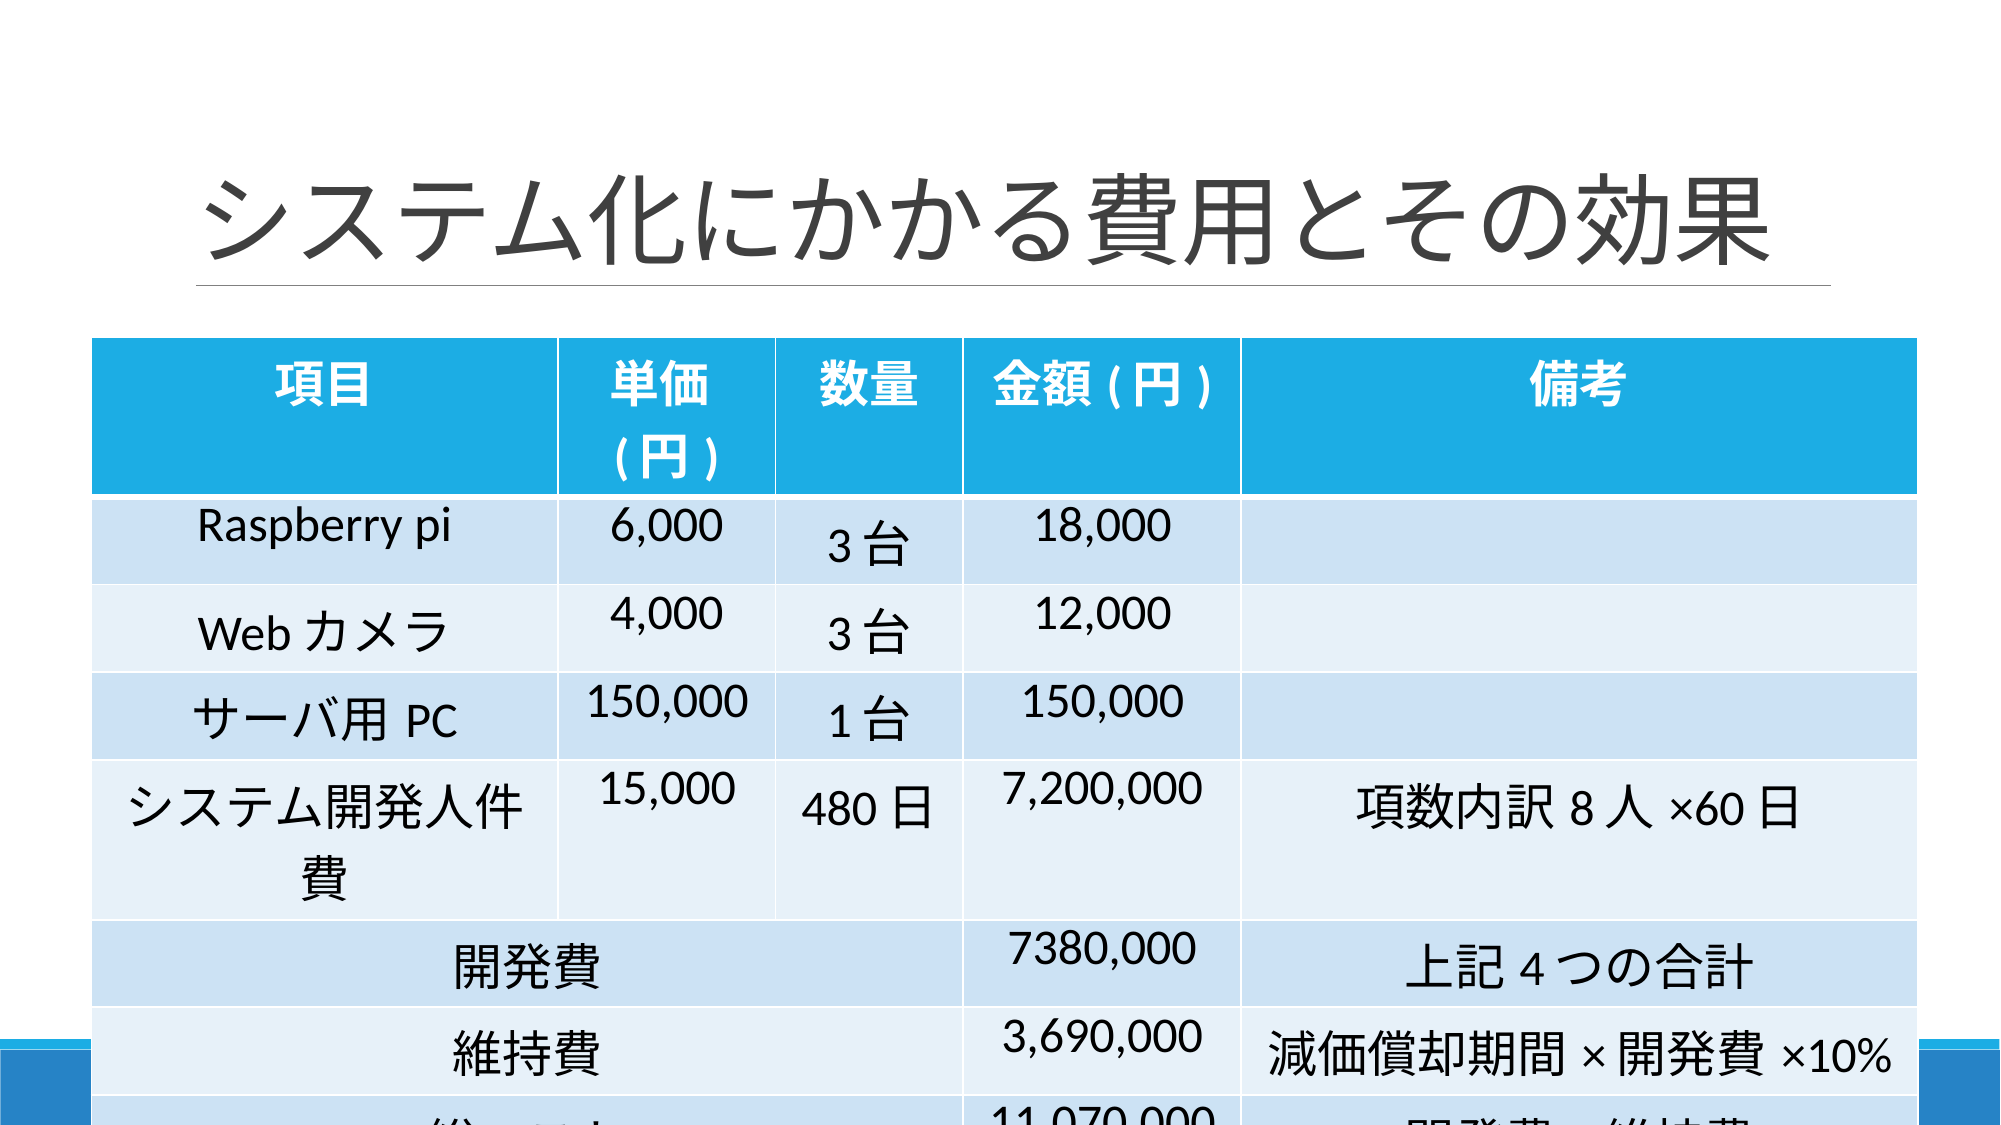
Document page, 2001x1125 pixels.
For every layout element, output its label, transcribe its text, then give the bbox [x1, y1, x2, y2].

table_cell [1242, 673, 1917, 759]
table_cell 18,000 [964, 500, 1240, 584]
table_cell 開発費+維持費 [1242, 1096, 1917, 1125]
table_cell 減価償却期間×開発費×10% [1242, 1008, 1917, 1094]
table_cell [1242, 585, 1917, 671]
table_cell 項数内訳8人×60日 [1242, 761, 1917, 919]
table_cell 150,000 [559, 673, 775, 759]
table_header 項目 [92, 338, 557, 494]
table_cell 11,070,000 [964, 1096, 1240, 1125]
table_cell 15,000 [559, 761, 775, 919]
table_cell Raspberry pi [92, 500, 557, 584]
table_cell 維持費 [92, 1008, 962, 1094]
table_header 備考 [1242, 338, 1917, 494]
table_cell 7380,000 [964, 921, 1240, 1006]
title システム化にかかる費用とその効果 [180, 47, 1830, 285]
table_cell 1台 [776, 673, 962, 759]
table_cell 上記4つの合計 [1242, 921, 1917, 1006]
table_cell システム開発人件費 [92, 761, 557, 919]
table_cell 3,690,000 [964, 1008, 1240, 1094]
table_cell 12,000 [964, 585, 1240, 671]
table_cell Webカメラ [92, 585, 557, 671]
table_cell 150,000 [964, 673, 1240, 759]
table_cell [1242, 500, 1917, 584]
table_header 単価(円) [559, 338, 775, 494]
table_header 金額(円) [964, 338, 1240, 494]
table_cell サーバ用PC [92, 673, 557, 759]
table_cell 6,000 [559, 500, 775, 584]
table_cell 3台 [776, 585, 962, 671]
table_cell 480日 [776, 761, 962, 919]
table_cell 総コスト [92, 1096, 962, 1125]
table_cell 3台 [776, 500, 962, 584]
table_cell 4,000 [559, 585, 775, 671]
table_header 数量 [776, 338, 962, 494]
table_cell 開発費 [92, 921, 962, 1006]
table_cell 7,200,000 [964, 761, 1240, 919]
